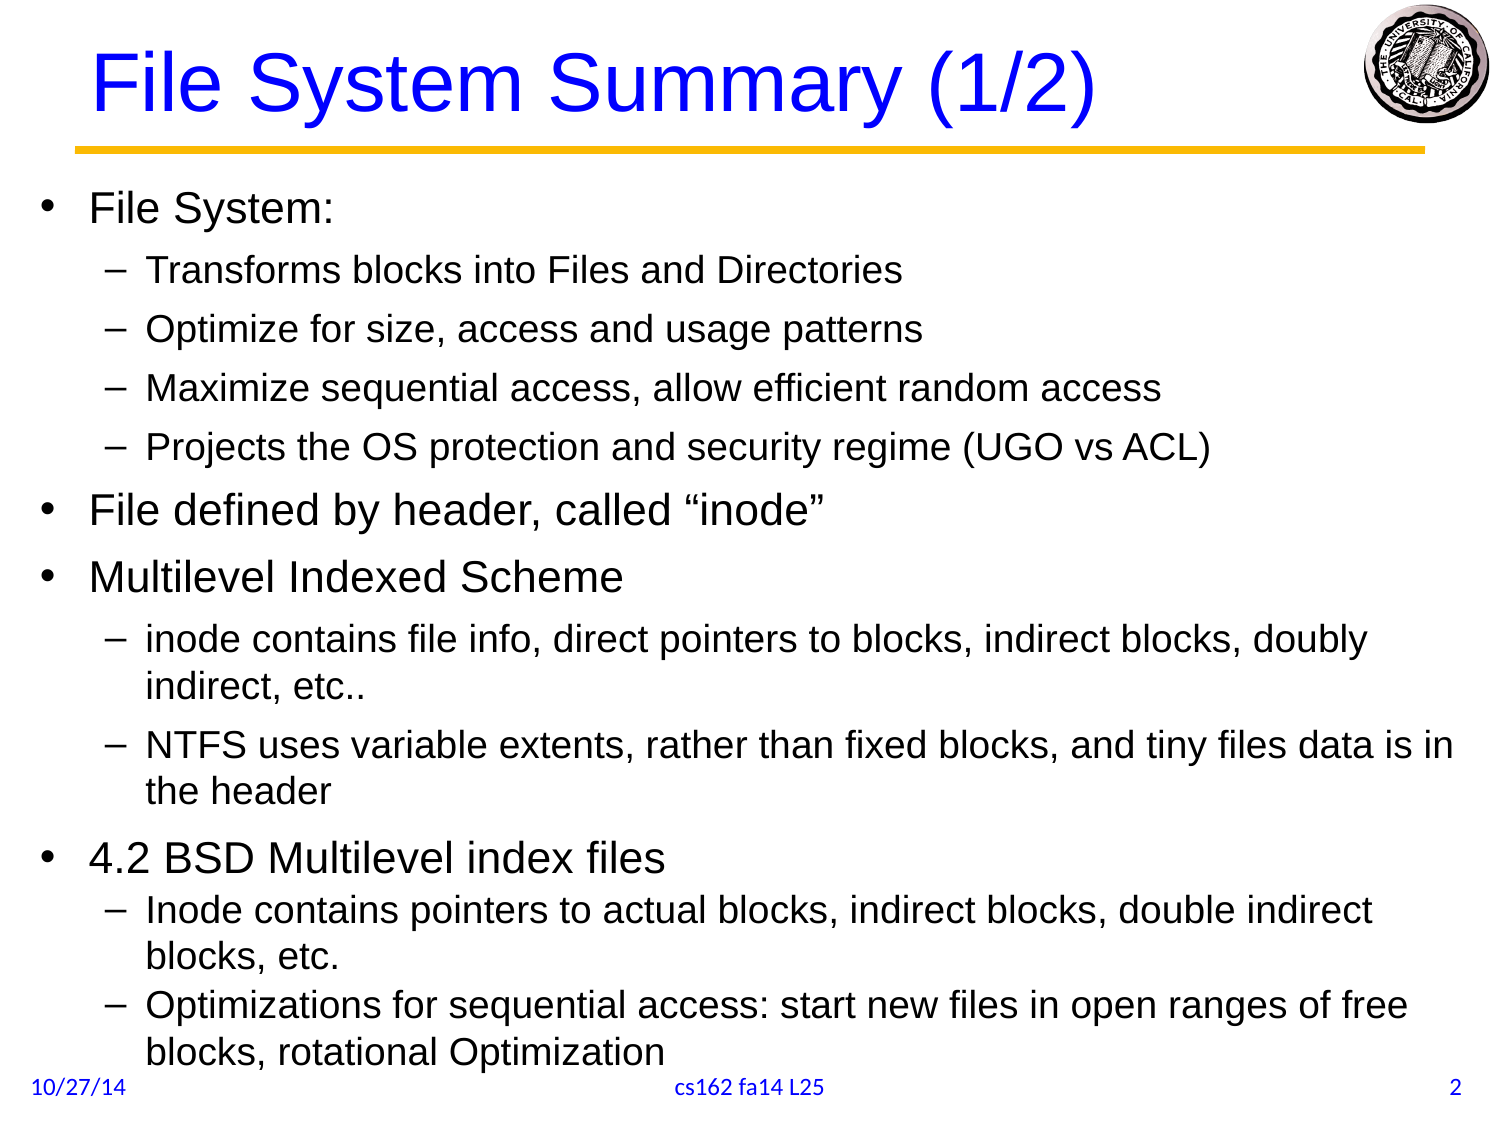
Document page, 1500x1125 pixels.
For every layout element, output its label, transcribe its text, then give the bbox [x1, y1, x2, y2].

title File System Summary (1/2) [75, 6, 1425, 150]
slide_number 2 [1127, 1055, 1478, 1115]
picture [1350, 0, 1500, 127]
list File System: Transforms blocks into Files and Directories Optimize for size, access and usage patterns Maximize sequential access, allow efficient random access Projects the OS protection and security regime (UGO vs ACL) File defined by header, called “inode” Multilevel Indexed Scheme inode contains file info, direct pointers to blocks, indirect blocks, doubly indirect, etc.. NTFS uses variable extents, rather than fixed blocks, and tiny files data is in the header 4.2 BSD Multilevel index files Inode contains pointers to actual blocks, indirect blocks, double indirect blocks, etc. Optimizations for sequential access: start new files in open ranges of free blocks, rotational Optimization [24, 171, 1488, 1088]
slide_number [15, 1055, 366, 1115]
footer cs162 fa14 L25 [512, 1055, 988, 1115]
